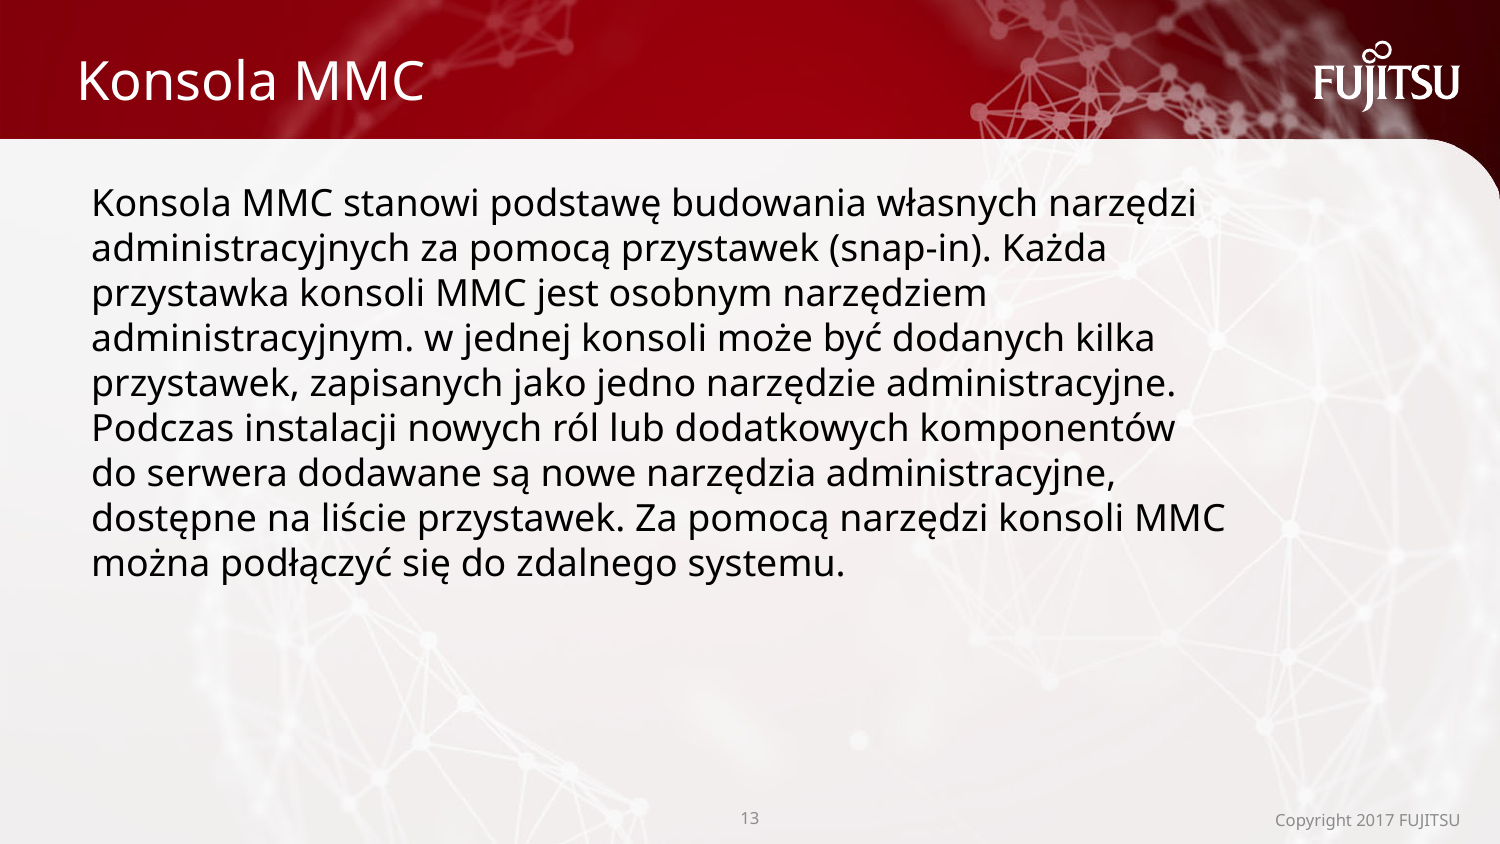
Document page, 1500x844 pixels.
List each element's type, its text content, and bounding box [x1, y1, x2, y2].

text_box Konsola MMC stanowi podstawę budowania własnych narzędzi administracyjnych za pomocą przystawek (snap-in). Każda przystawka konsoli MMC jest osobnym narzędziem administracyjnym. w jednej konsoli może być dodanych kilka przystawek, zapisanych jako jedno narzędzie administracyjne. Podczas instalacji nowych ról lub dodatkowych komponentów do serwera dodawane są nowe narzędzia administracyjne, dostępne na liście przystawek. Za pomocą narzędzi konsoli MMC można podłączyć się do zdalnego systemu. [76, 171, 1242, 637]
footer Copyright 2017 FUJITSU [969, 796, 1476, 842]
title Konsola MMC [76, 30, 1306, 136]
picture [0, 0, 1500, 844]
slide_number 12 [663, 796, 837, 842]
